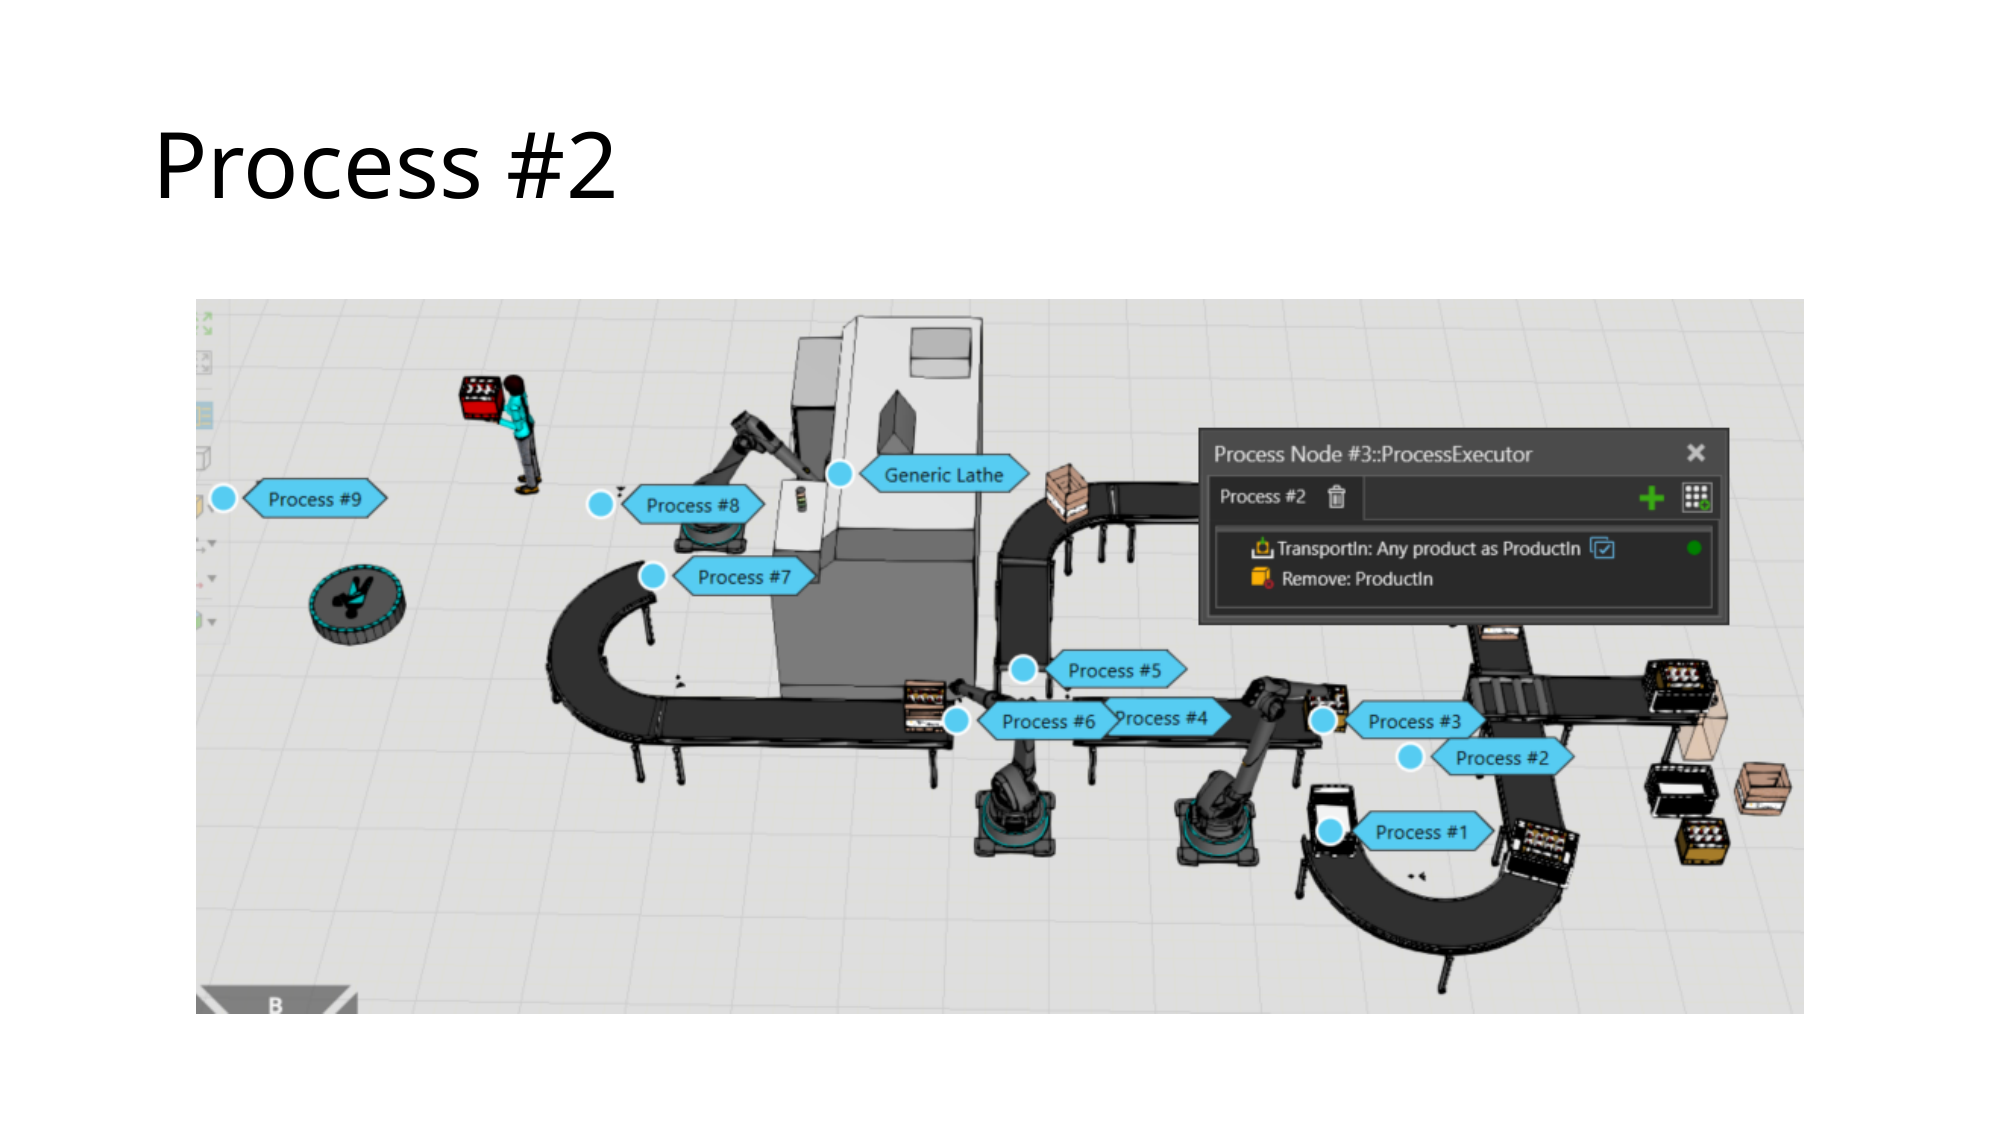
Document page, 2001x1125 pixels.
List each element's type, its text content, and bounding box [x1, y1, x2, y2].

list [196, 299, 1804, 1014]
title Process #2 [137, 59, 1863, 278]
